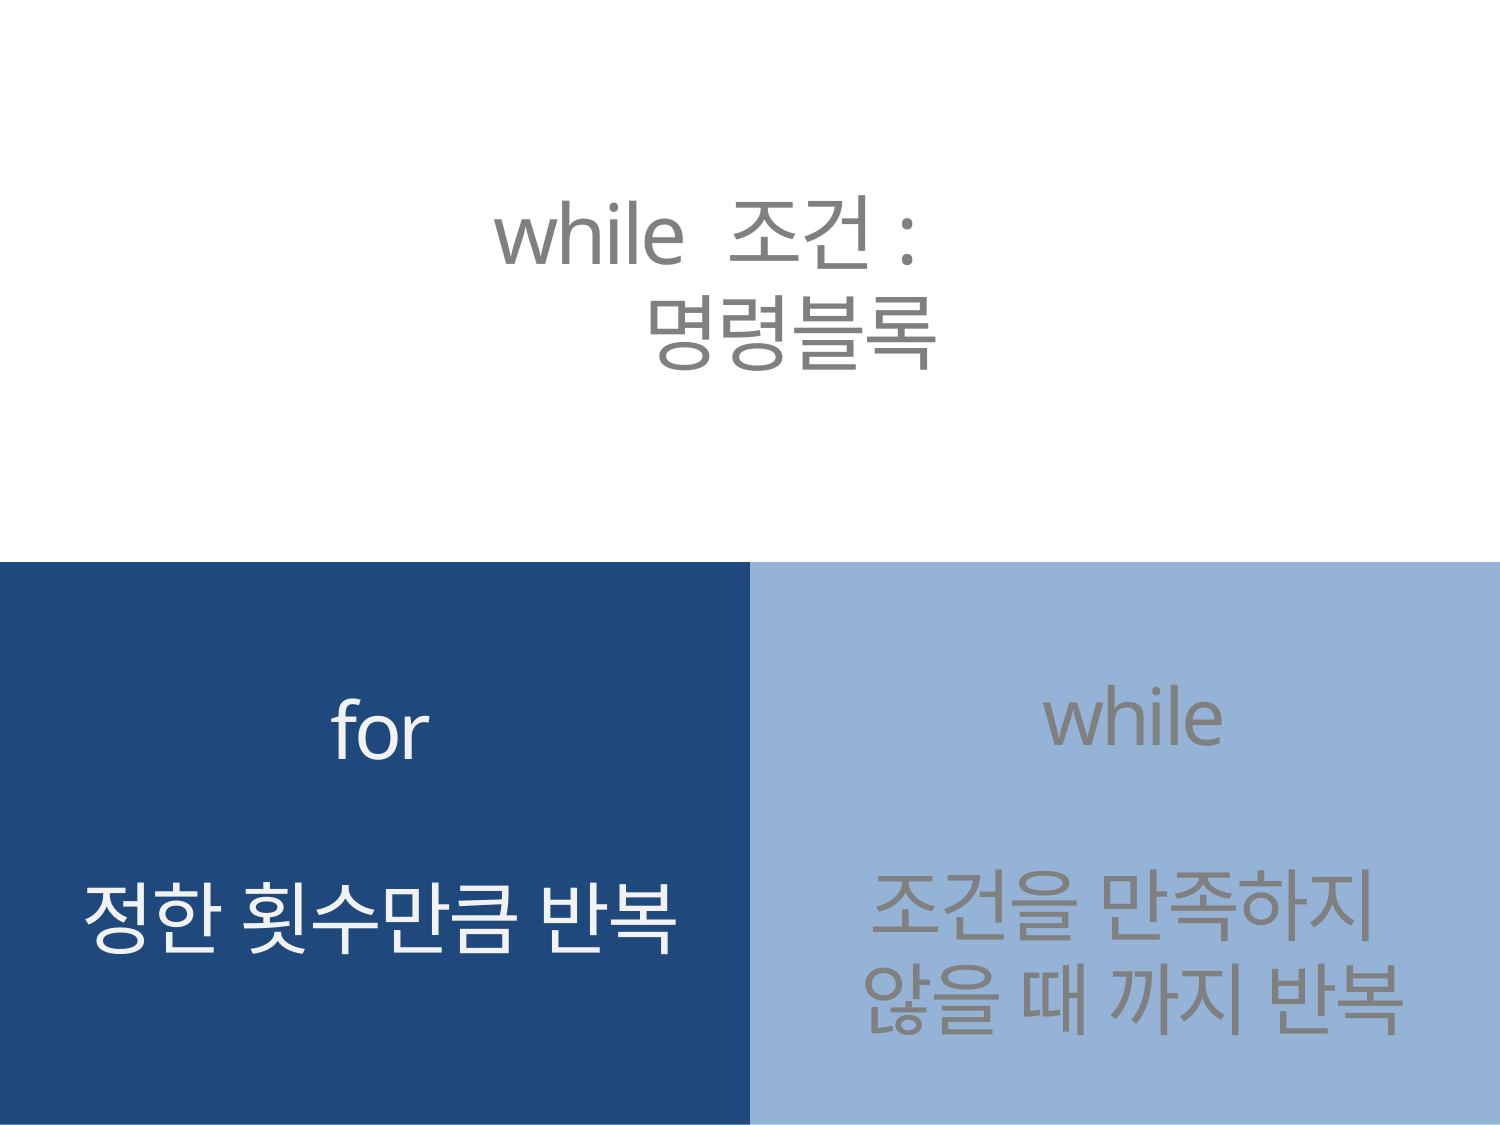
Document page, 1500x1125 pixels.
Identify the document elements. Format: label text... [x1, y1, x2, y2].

text_box while 조건을 만족하지 않을 때 까지 반복 [809, 658, 1459, 1054]
text_box for 정한 횟수만큼 반복 [64, 633, 697, 1012]
text_box [0, 560, 752, 1125]
text_box [112, 971, 1388, 1125]
text_box while 조건: 명령블록 [478, 126, 975, 436]
text_box [751, 560, 1500, 1125]
